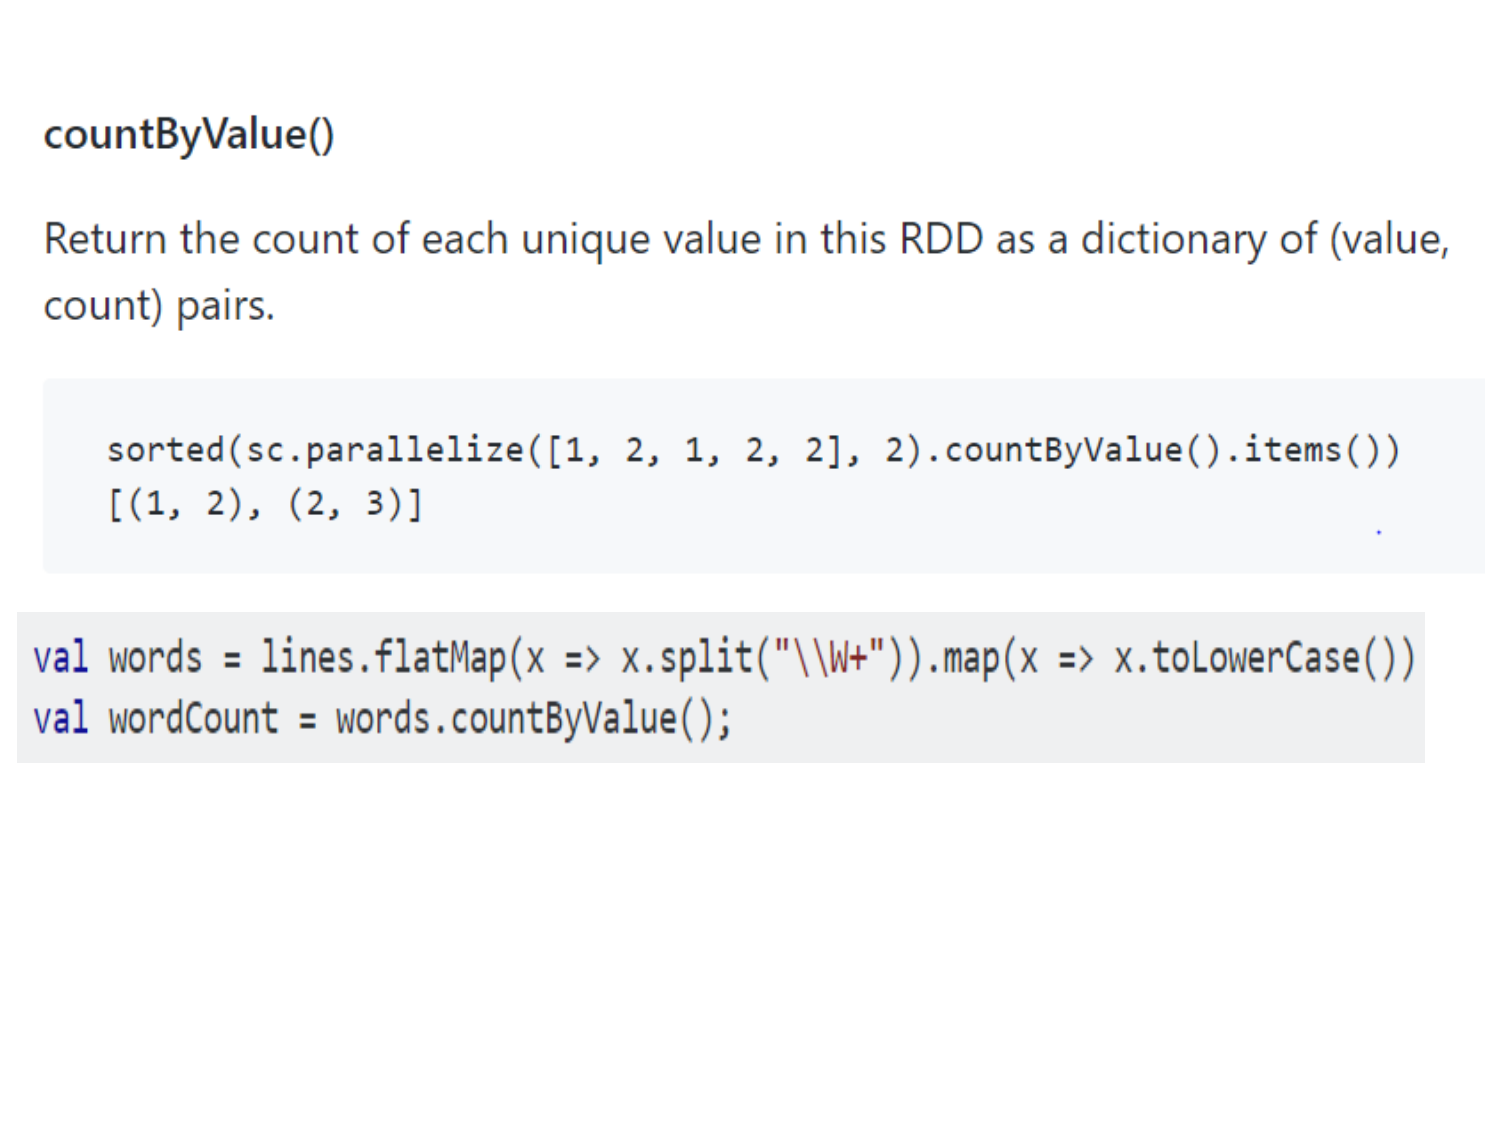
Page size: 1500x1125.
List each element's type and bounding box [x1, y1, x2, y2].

picture [17, 612, 1426, 763]
picture [14, 100, 1486, 607]
